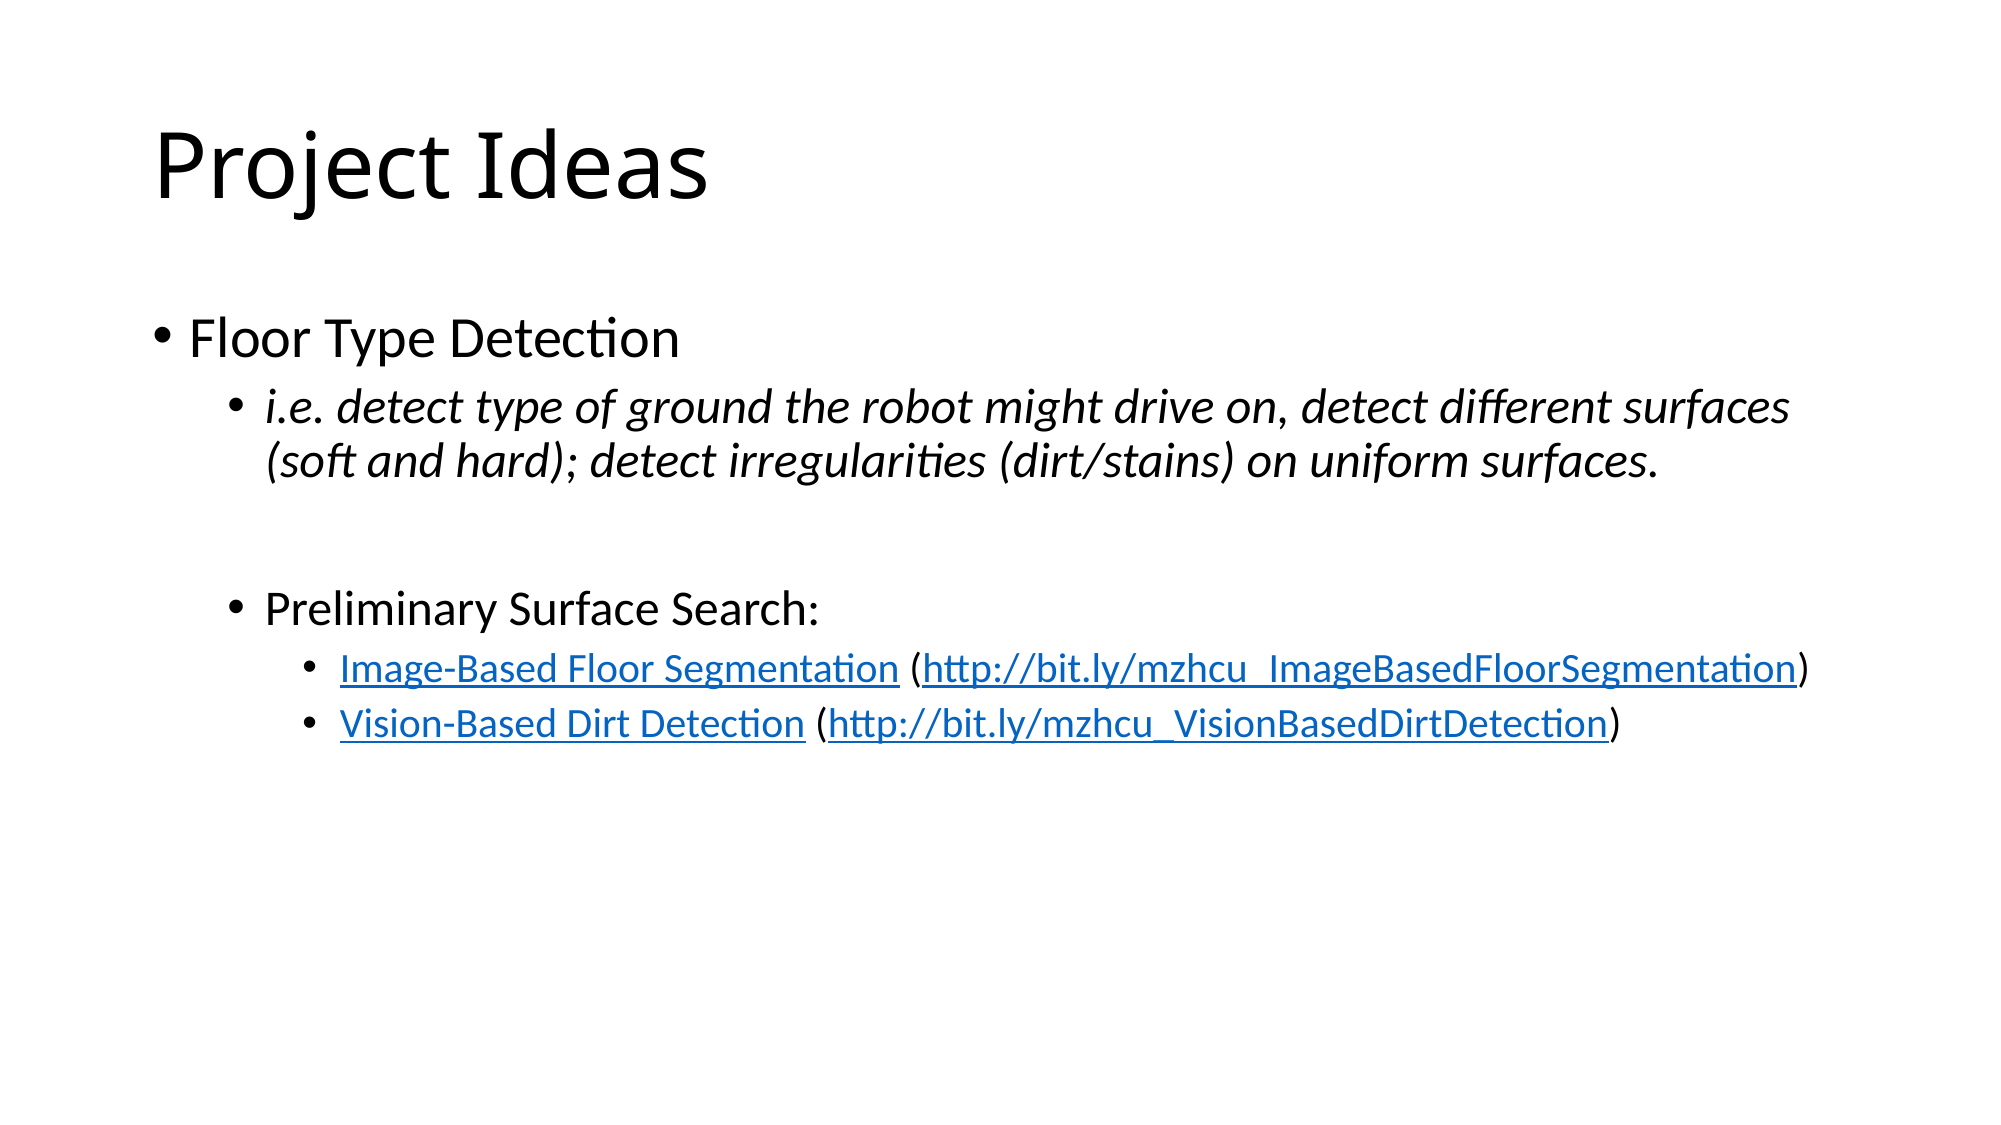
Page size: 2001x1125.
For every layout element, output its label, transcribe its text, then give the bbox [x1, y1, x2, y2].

title Project Ideas [137, 59, 1863, 278]
list Floor Type Detection i.e. detect type of ground the robot might drive on, detect different surfaces (soft and hard); detect irregularities (dirt/stains) on uniform surfaces. Preliminary Surface Search: Image-Based Floor Segmentation (http://bit.ly/mzhcu_ImageBasedFloorSegmentation) Vision-Based Dirt Detection (http://bit.ly/mzhcu_VisionBasedDirtDetection) [137, 299, 1863, 1014]
